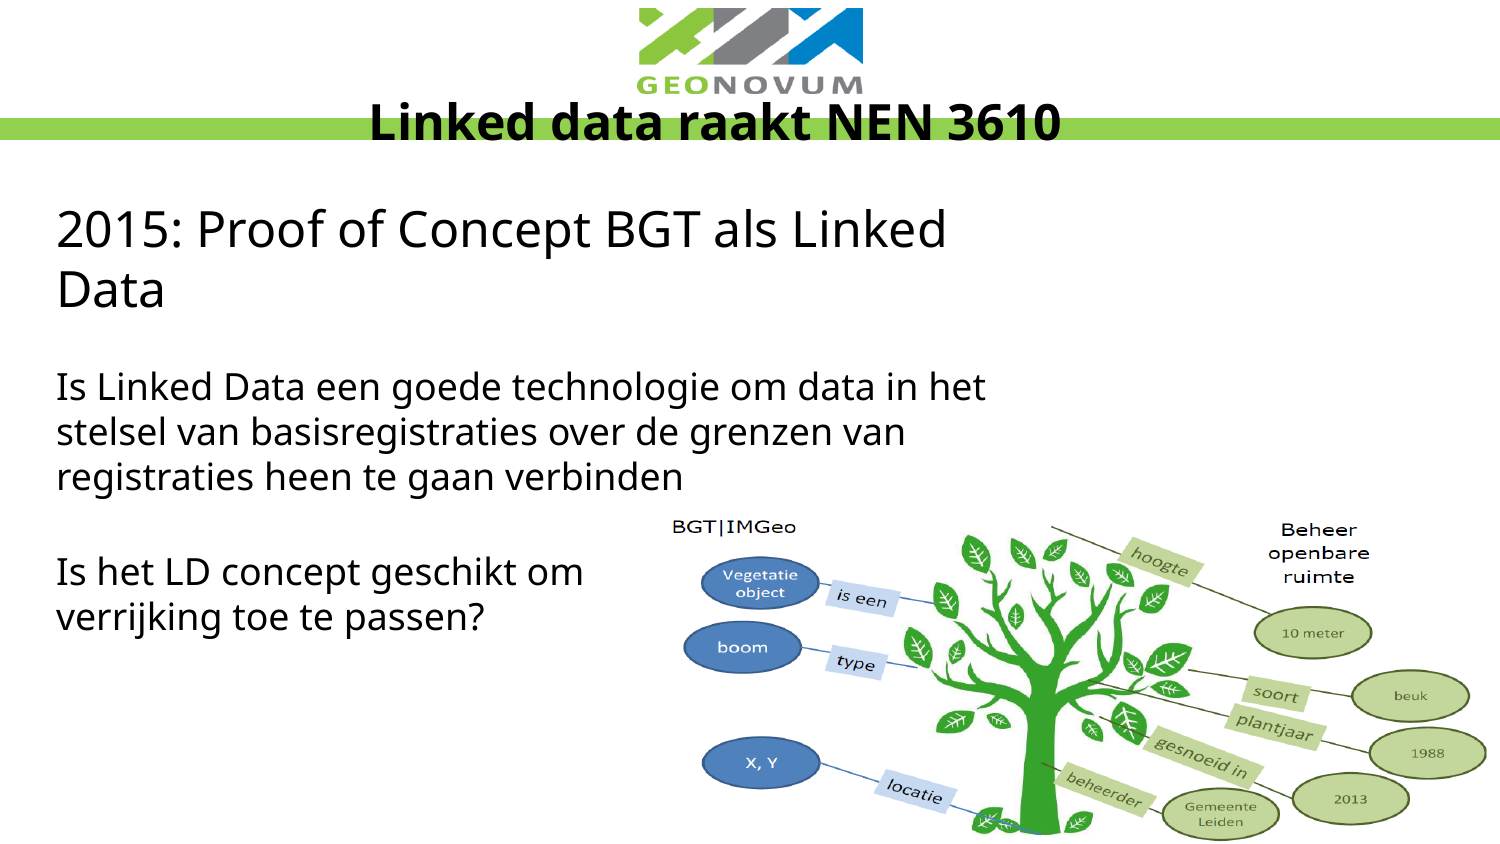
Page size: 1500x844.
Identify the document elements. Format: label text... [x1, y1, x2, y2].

text_box 2015: Proof of Concept BGT als Linked Data Is Linked Data een goede technologie om data in het stelsel van basisregistraties over de grenzen van registraties heen te gaan verbinden Is het LD concept geschikt om verrijking toe te passen? [41, 190, 1046, 746]
picture [827, 44, 841, 49]
picture [634, 501, 1496, 844]
title Linked data raakt NEN 3610 [40, 49, 1391, 191]
picture [637, 8, 845, 49]
